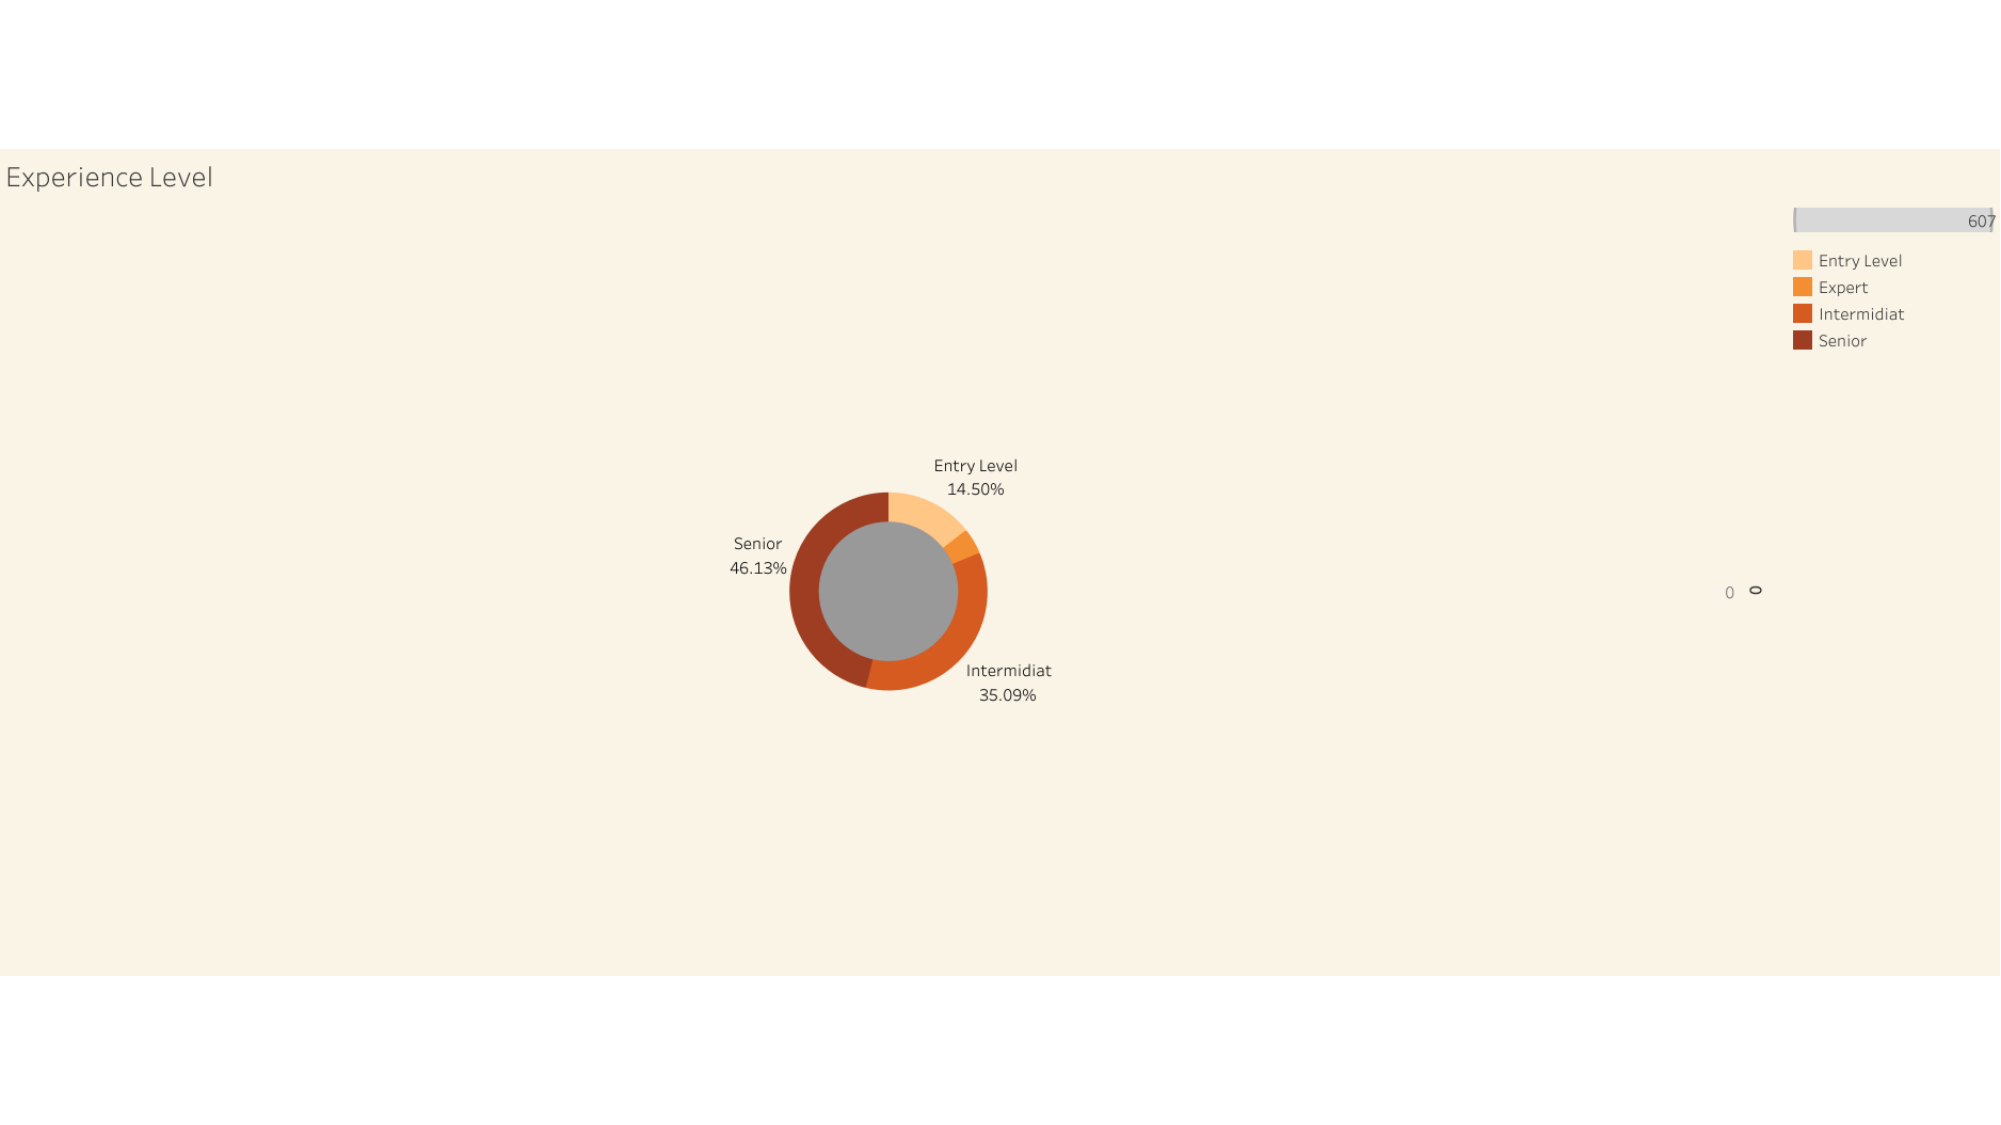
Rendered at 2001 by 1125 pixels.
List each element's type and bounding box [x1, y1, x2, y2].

picture [0, 149, 2000, 976]
